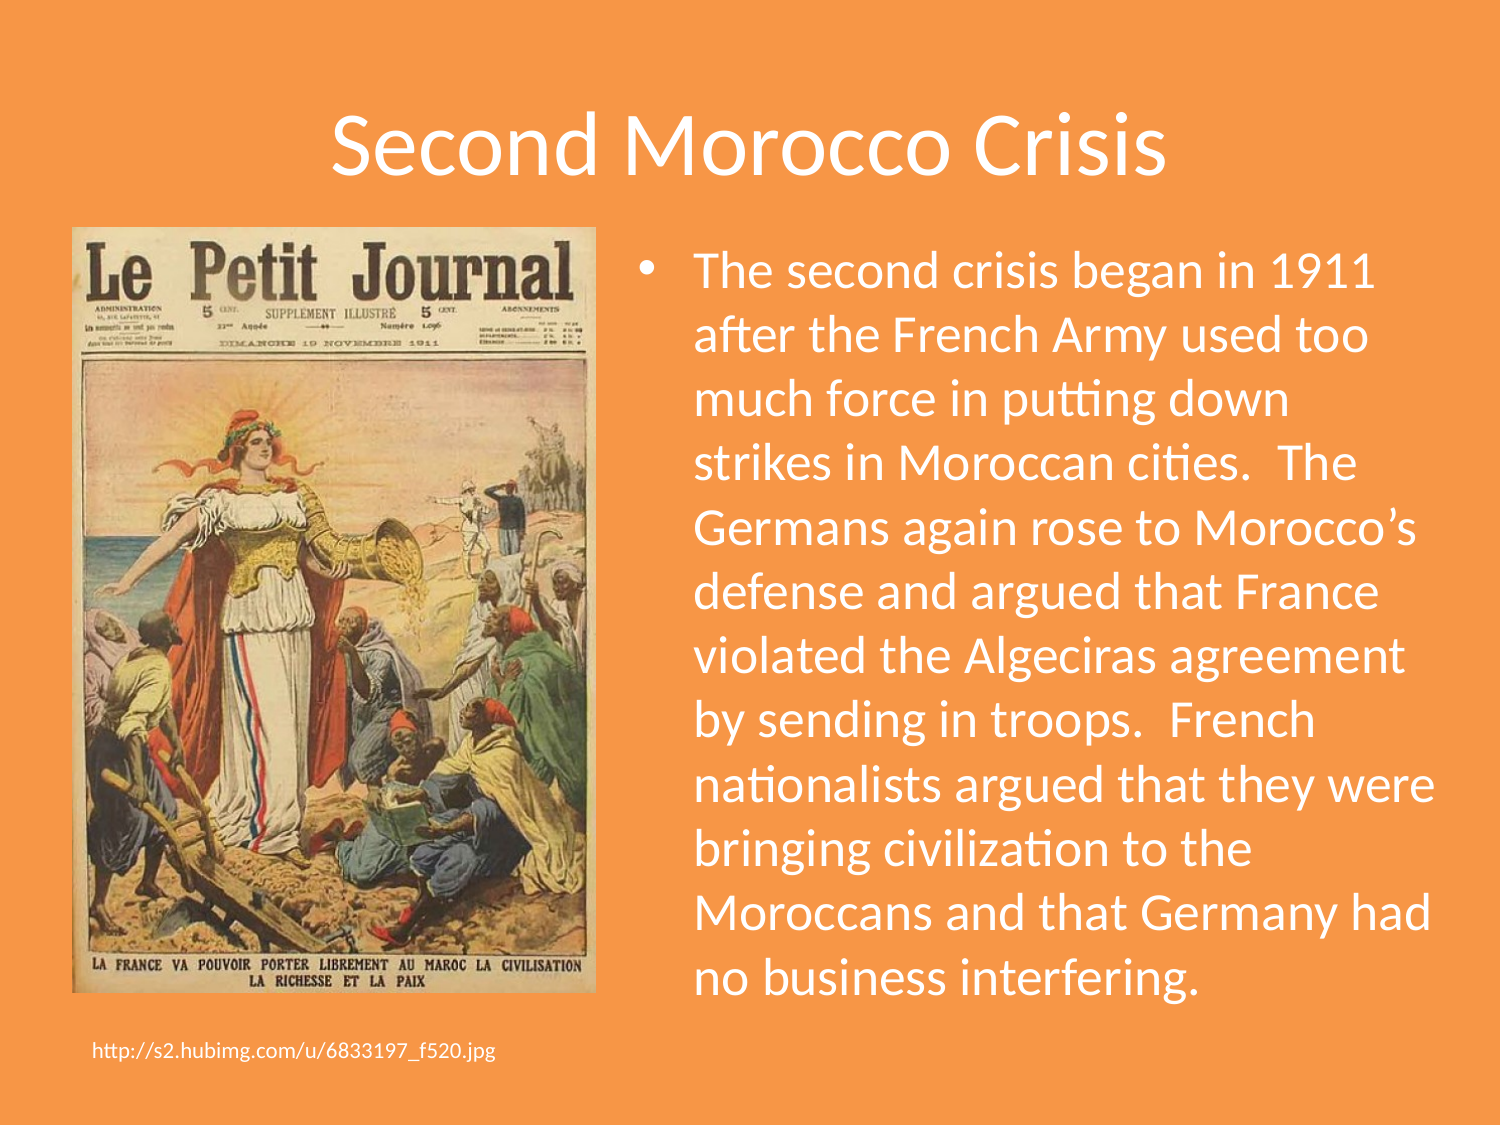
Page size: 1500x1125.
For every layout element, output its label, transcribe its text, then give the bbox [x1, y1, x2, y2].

list The second crisis began in 1911 after the French Army used too much force in putting down strikes in Moroccan cities. The Germans again rose to Morocco’s defense and argued that France violated the Algeciras agreement by sending in troops. French nationalists argued that they were bringing civilization to the Moroccans and that Germany had no business interfering. [622, 227, 1453, 1029]
picture [71, 226, 596, 994]
title Second Morocco Crisis [75, 45, 1425, 233]
text_box http://s2.hubimg.com/u/6833197_f520.jpg [77, 1028, 512, 1071]
